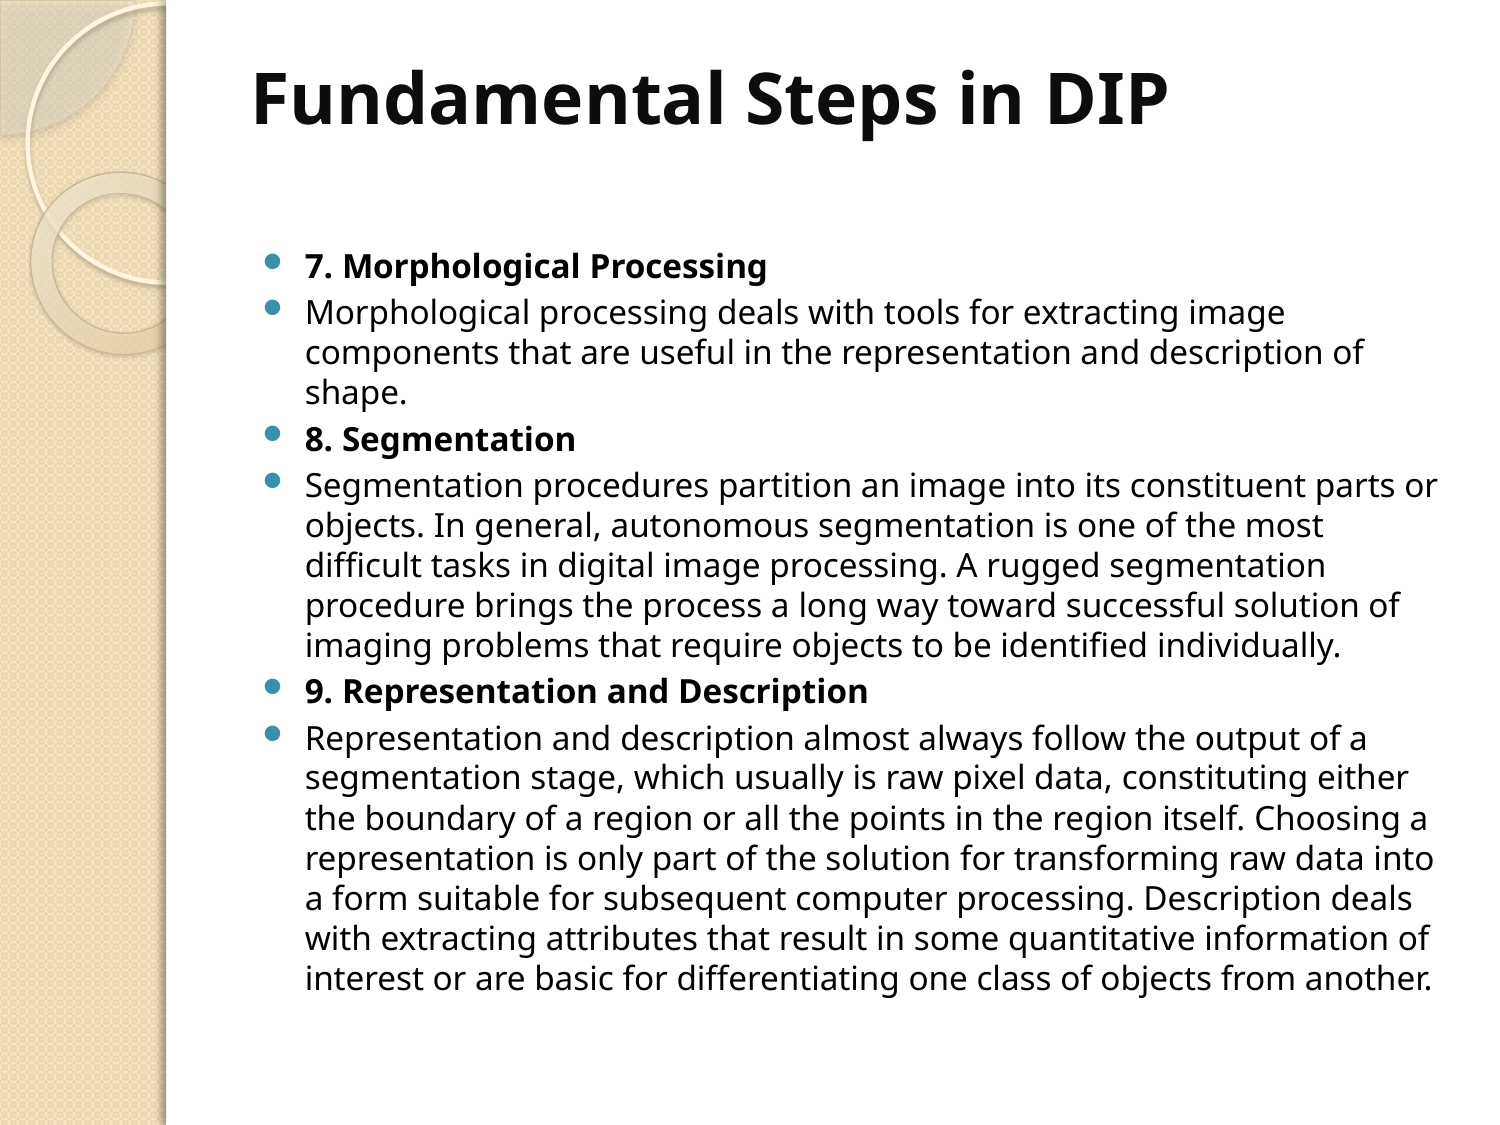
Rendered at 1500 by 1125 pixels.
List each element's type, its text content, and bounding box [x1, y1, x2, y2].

title Fundamental Steps in DIP [235, 45, 1466, 233]
list 7. Morphological Processing Morphological processing deals with tools for extracting image components that are useful in the representation and description of shape. 8. Segmentation Segmentation procedures partition an image into its constituent parts or objects. In general, autonomous segmentation is one of the most difficult tasks in digital image processing. A rugged segmentation procedure brings the process a long way toward successful solution of imaging problems that require objects to be identified individually. 9. Representation and Description Representation and description almost always follow the output of a segmentation stage, which usually is raw pixel data, constituting either the boundary of a region or all the points in the region itself. Choosing a representation is only part of the solution for transforming raw data into a form suitable for subsequent computer processing. Description deals with extracting attributes that result in some quantitative information of interest or are basic for differentiating one class of objects from another. [235, 237, 1466, 1025]
